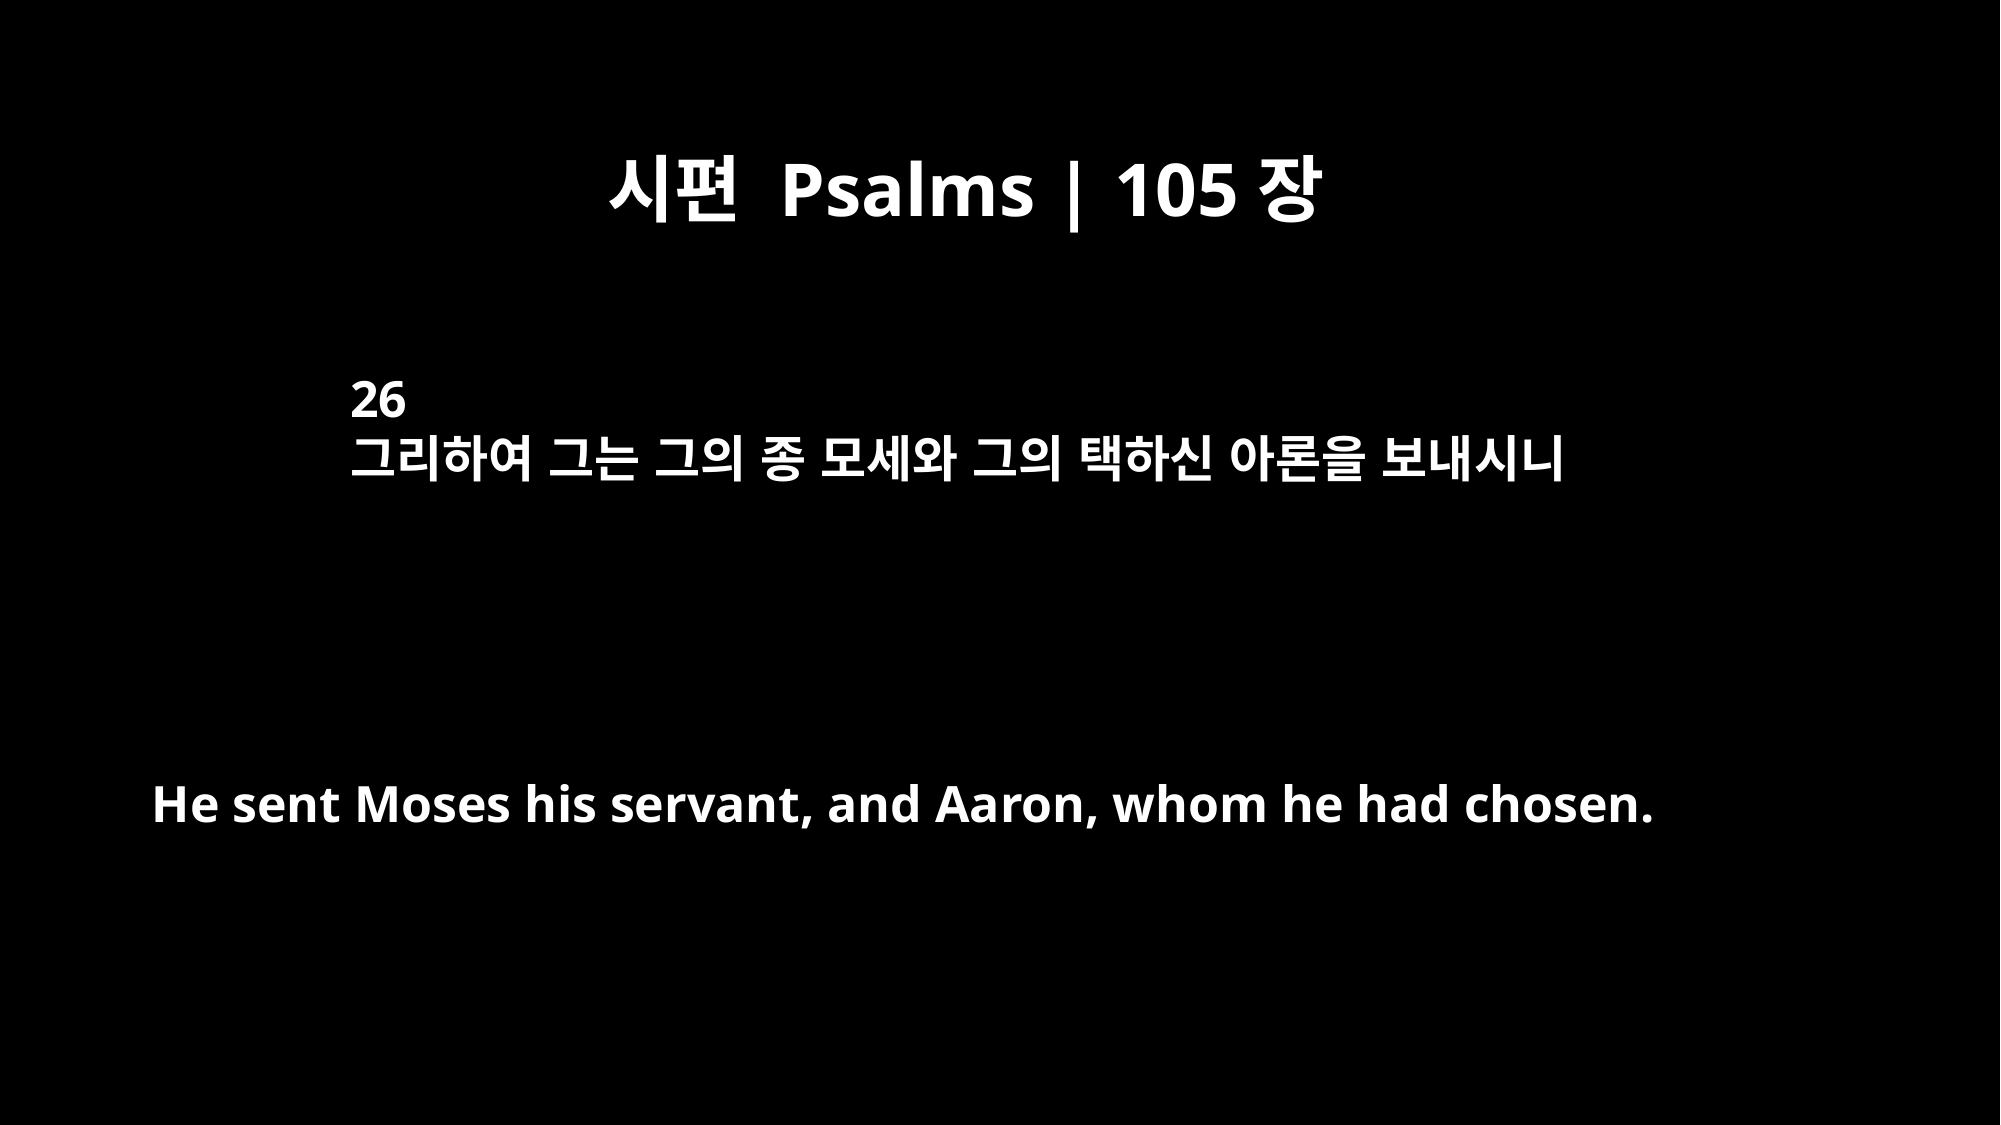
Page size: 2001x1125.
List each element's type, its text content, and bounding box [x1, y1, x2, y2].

text_box 시편 Psalms | 105장 [592, 136, 1340, 239]
text_box He sent Moses his servant, and Aaron, whom he had chosen. [137, 764, 1671, 840]
text_box 26 그리하여 그는 그의 종 모세와 그의 택하신 아론을 보내시니 [335, 359, 1582, 495]
